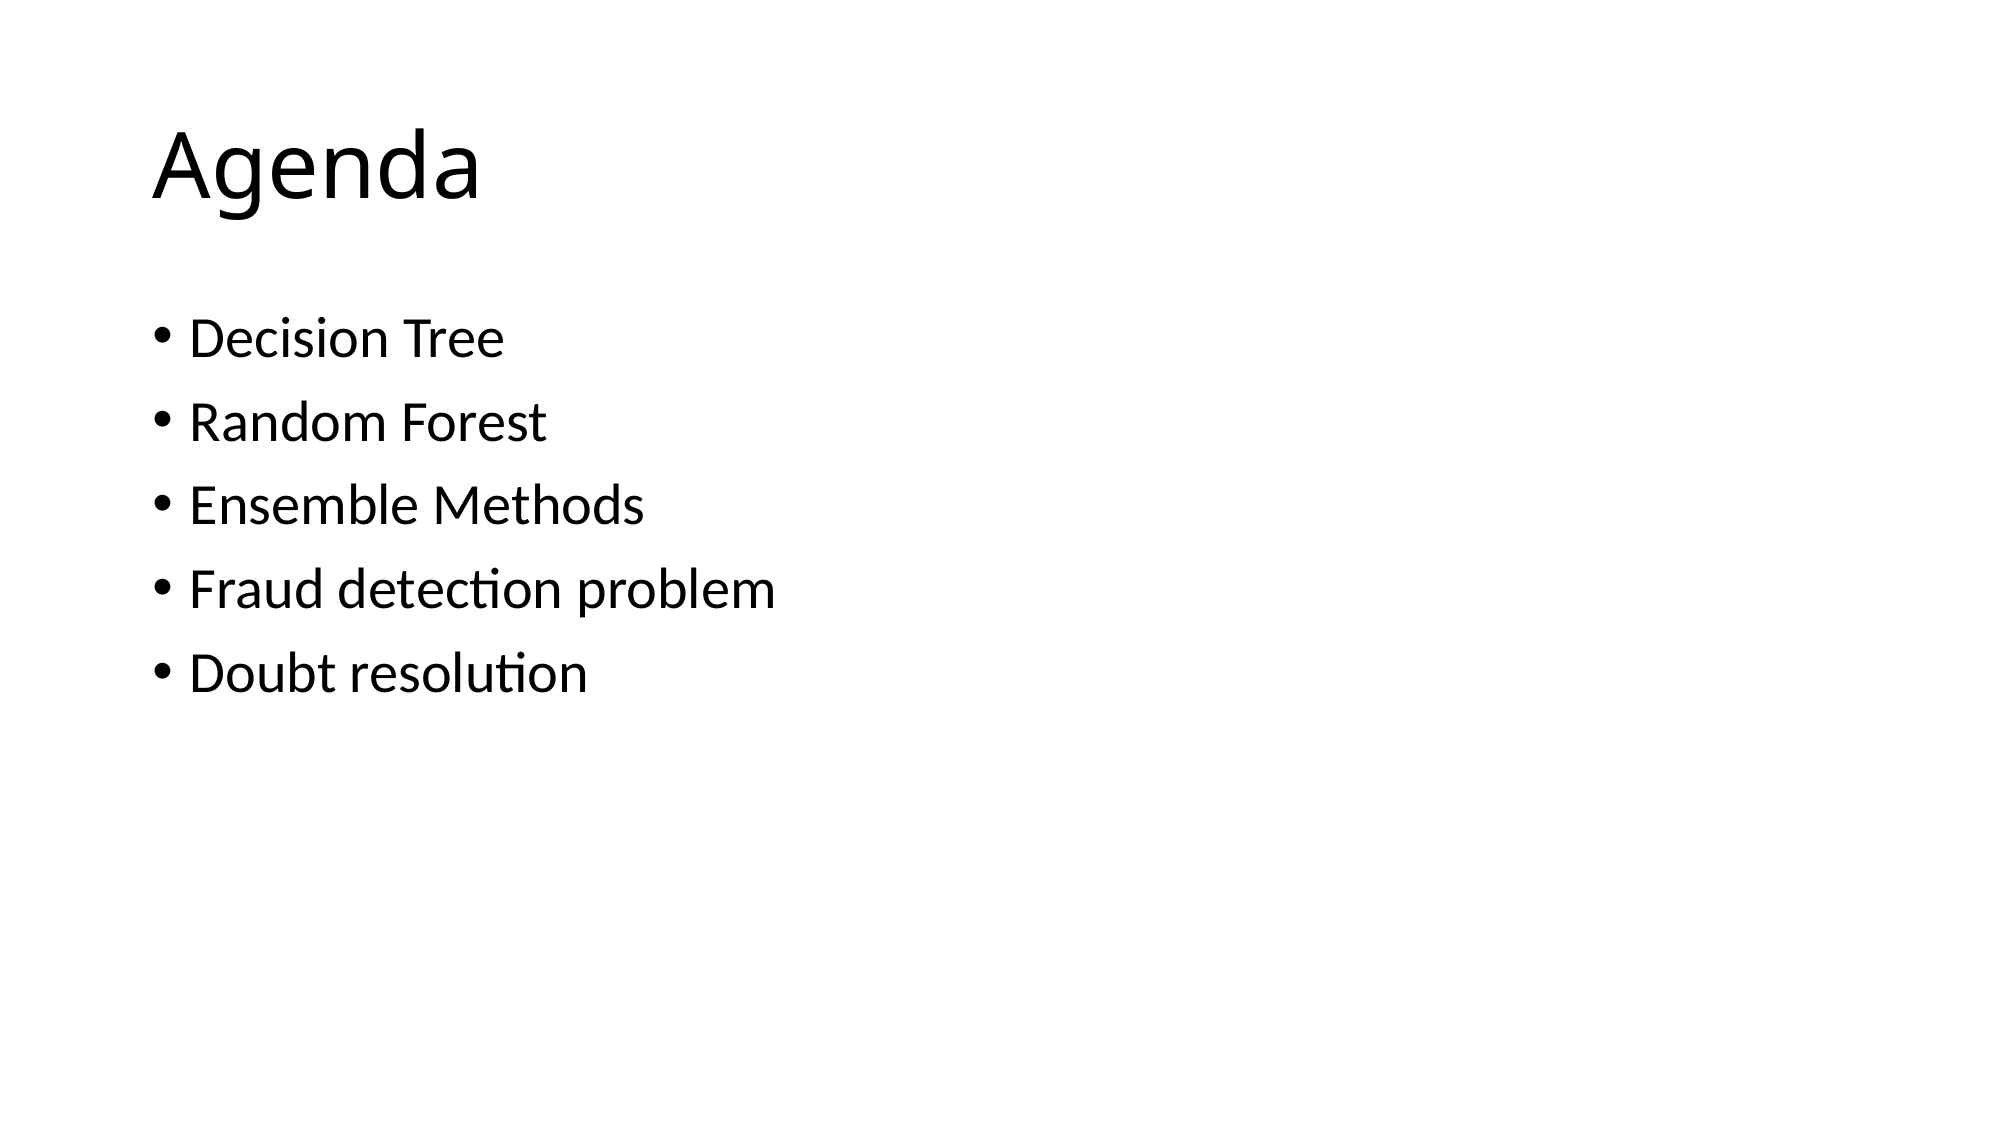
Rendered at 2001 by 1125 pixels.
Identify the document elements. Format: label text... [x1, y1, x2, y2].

list Decision Tree Random Forest Ensemble Methods Fraud detection problem Doubt resolution [137, 299, 1863, 1014]
title Agenda [137, 59, 1863, 278]
